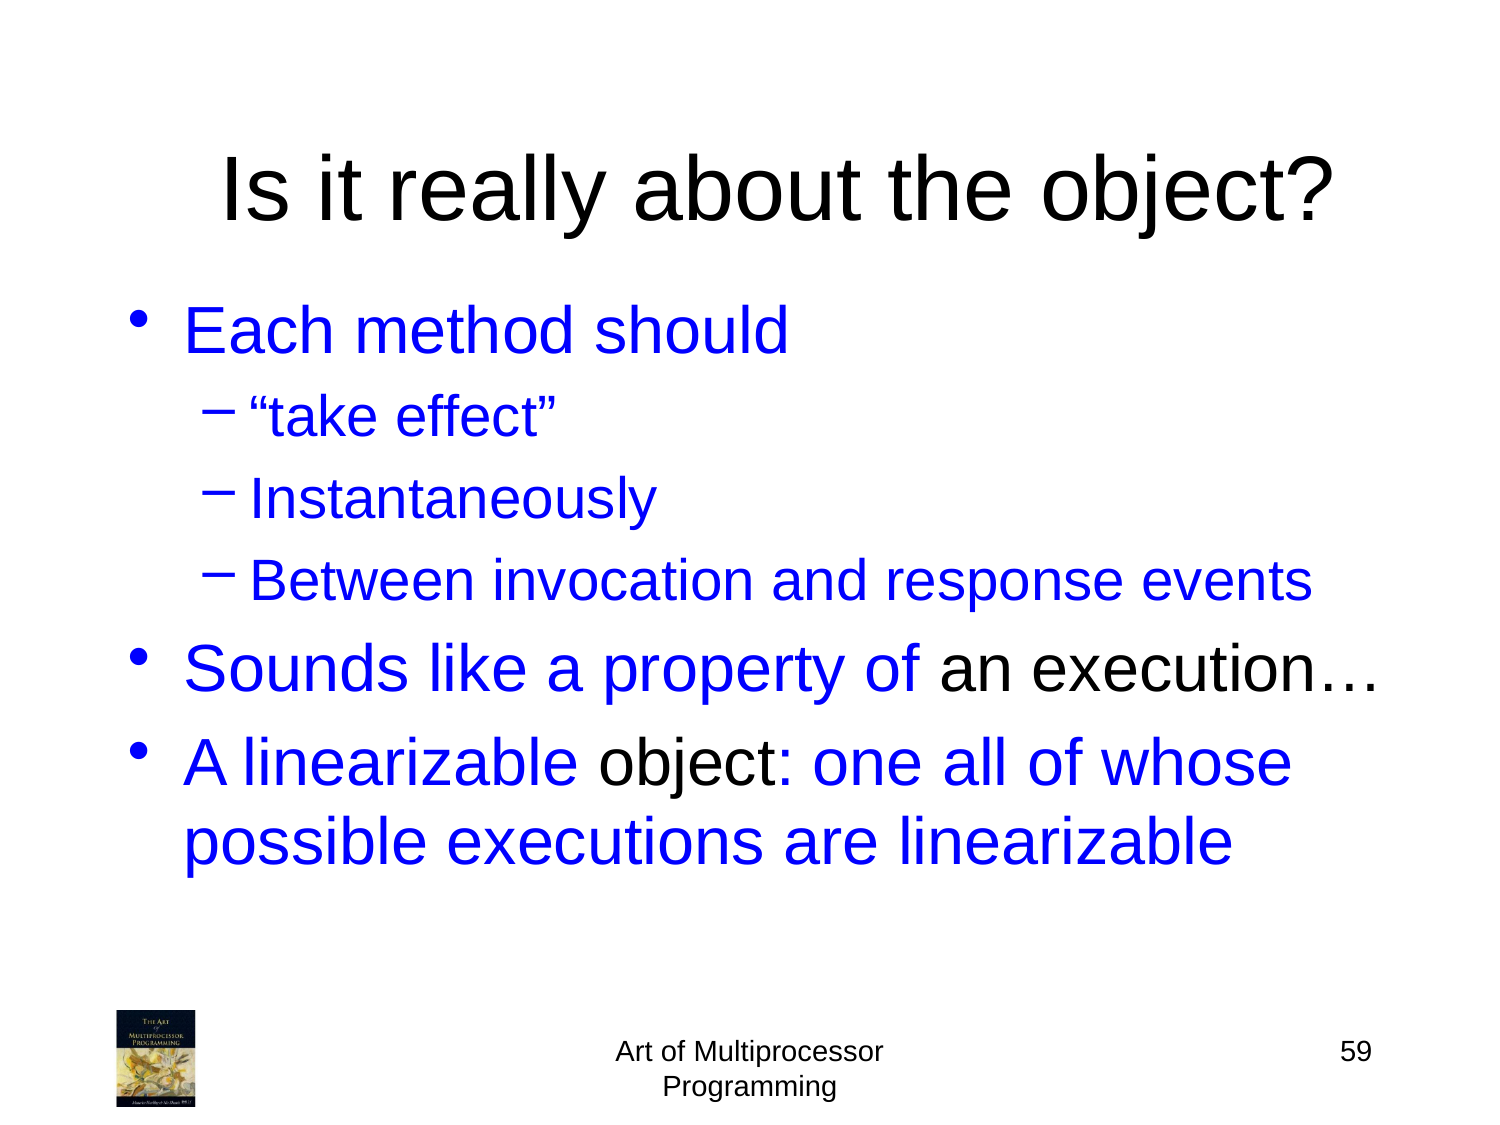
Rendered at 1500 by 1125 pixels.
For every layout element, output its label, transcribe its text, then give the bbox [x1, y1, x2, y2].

picture [416, 416, 438, 438]
title Is it really about the object? [112, 80, 1445, 278]
picture [107, 1009, 205, 1107]
slide_number 59 [1074, 1024, 1388, 1101]
footer Art of Multiprocessor Programming [512, 1024, 988, 1101]
list Each method should “take effect” Instantaneously Between invocation and response events Sounds like a property of an execution… A linearizable object: one all of whose possible executions are linearizable [112, 278, 1460, 1001]
